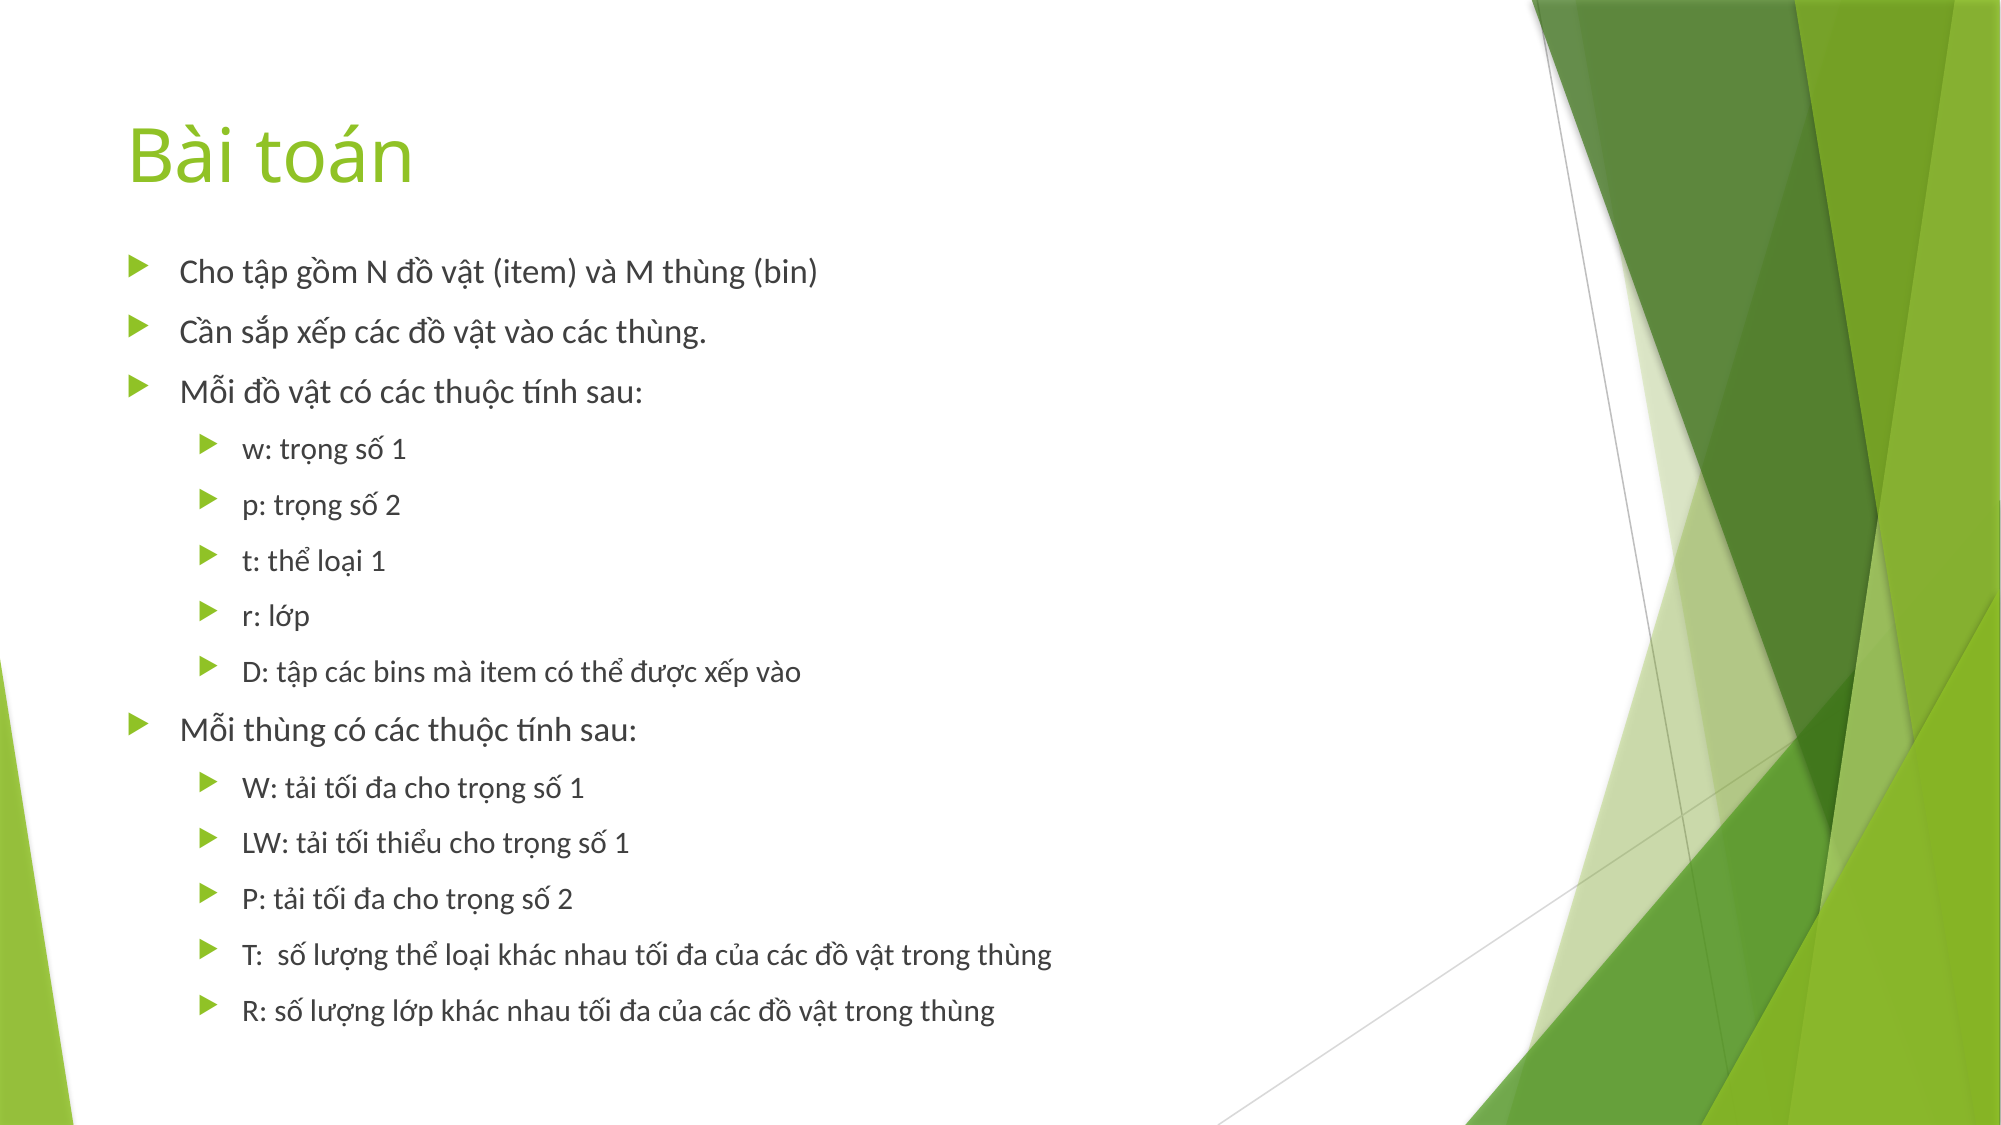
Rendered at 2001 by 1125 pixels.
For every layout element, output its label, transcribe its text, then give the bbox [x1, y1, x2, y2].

list Cho tập gồm N đồ vật (item) và M thùng (bin) Cần sắp xếp các đồ vật vào các thùng. Mỗi đồ vật có các thuộc tính sau: w: trọng số 1 p: trọng số 2 t: thể loại 1 r: lớp D: tập các bins mà item có thể được xếp vào Mỗi thùng có các thuộc tính sau: W: tải tối đa cho trọng số 1 LW: tải tối thiểu cho trọng số 1 P: tải tối đa cho trọng số 2 T: số lượng thể loại khác nhau tối đa của các đồ vật trong thùng R: số lượng lớp khác nhau tối đa của các đồ vật trong thùng [111, 241, 1522, 1042]
title Bài toán [111, 99, 1522, 241]
